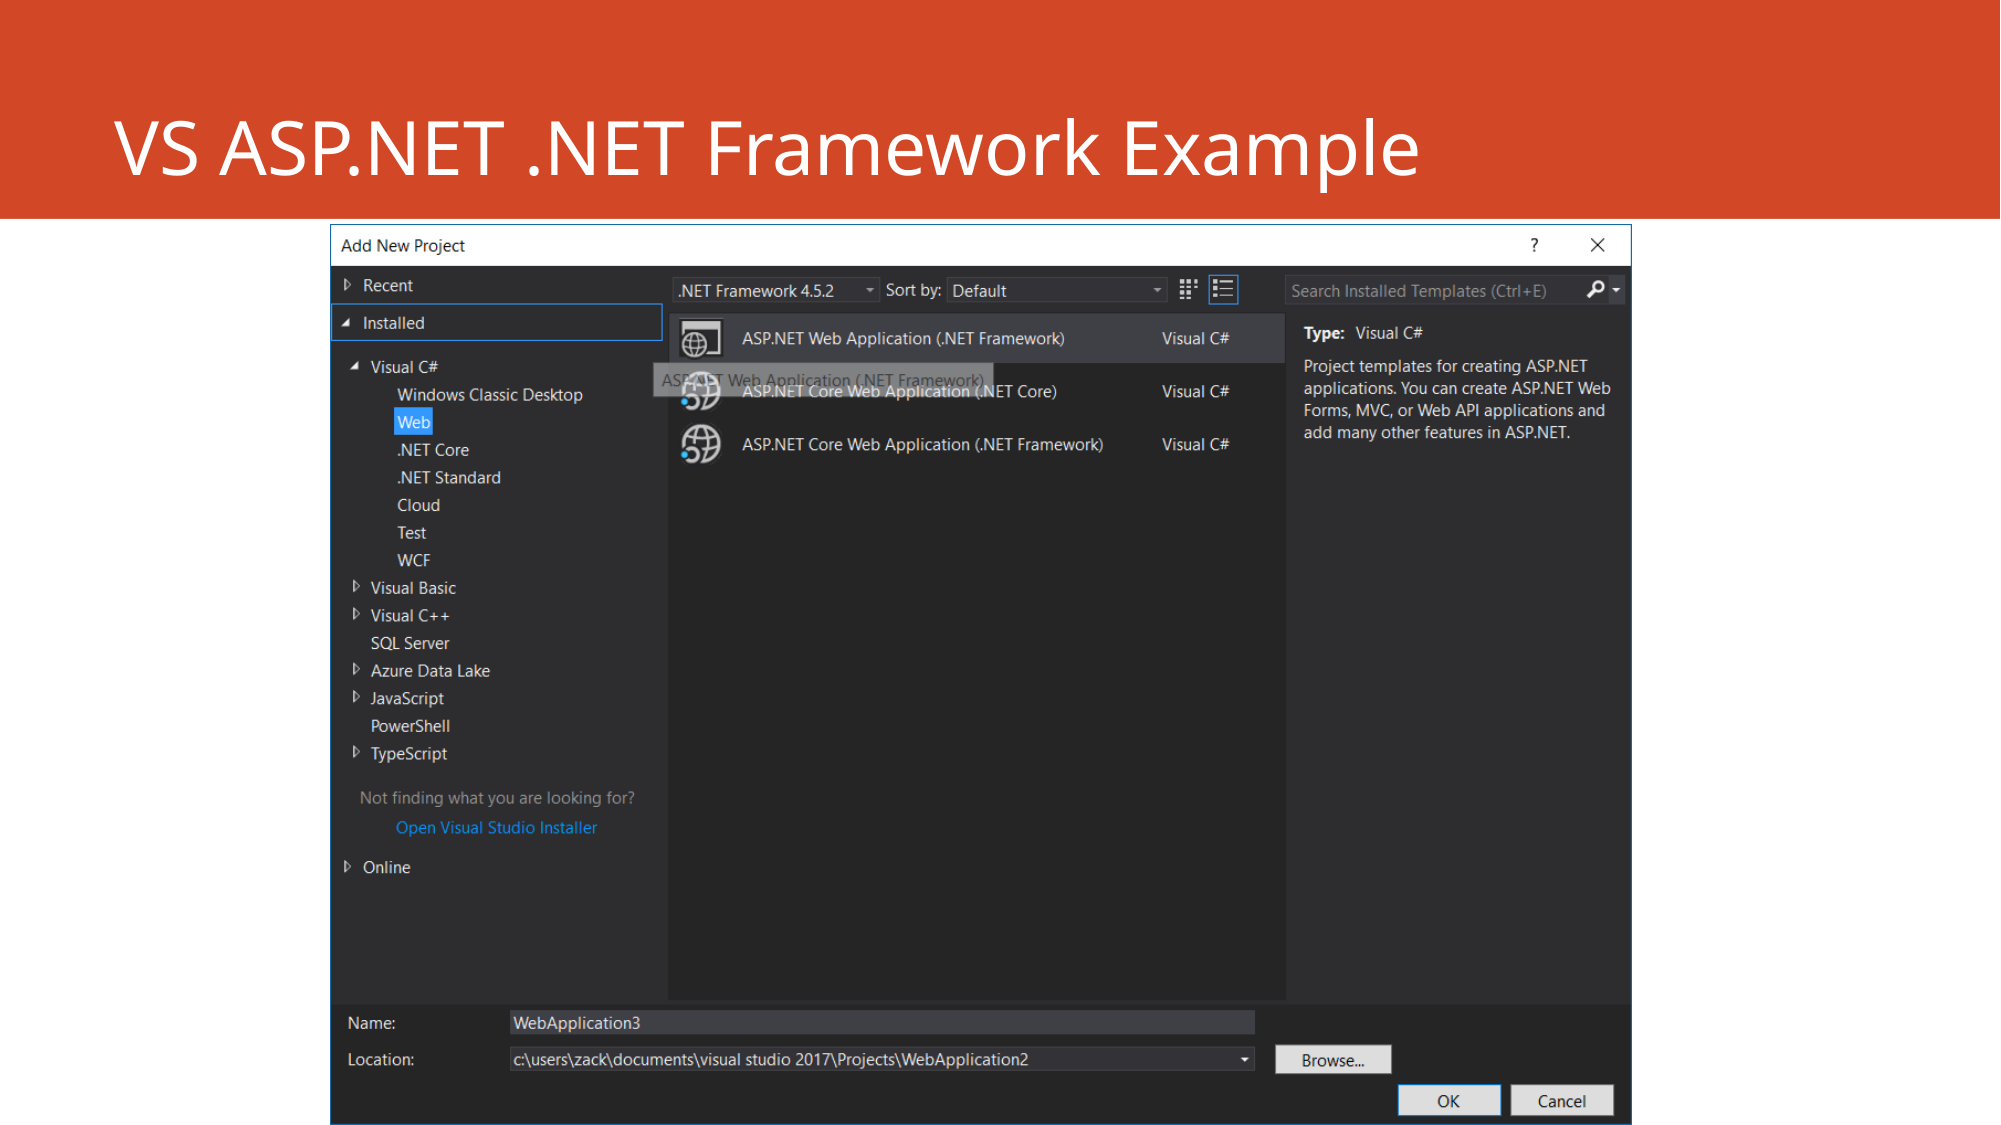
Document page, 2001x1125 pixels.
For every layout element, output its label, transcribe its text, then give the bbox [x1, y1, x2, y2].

title VS ASP.NET .NET Framework Example [99, 0, 1863, 199]
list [330, 224, 1632, 1125]
